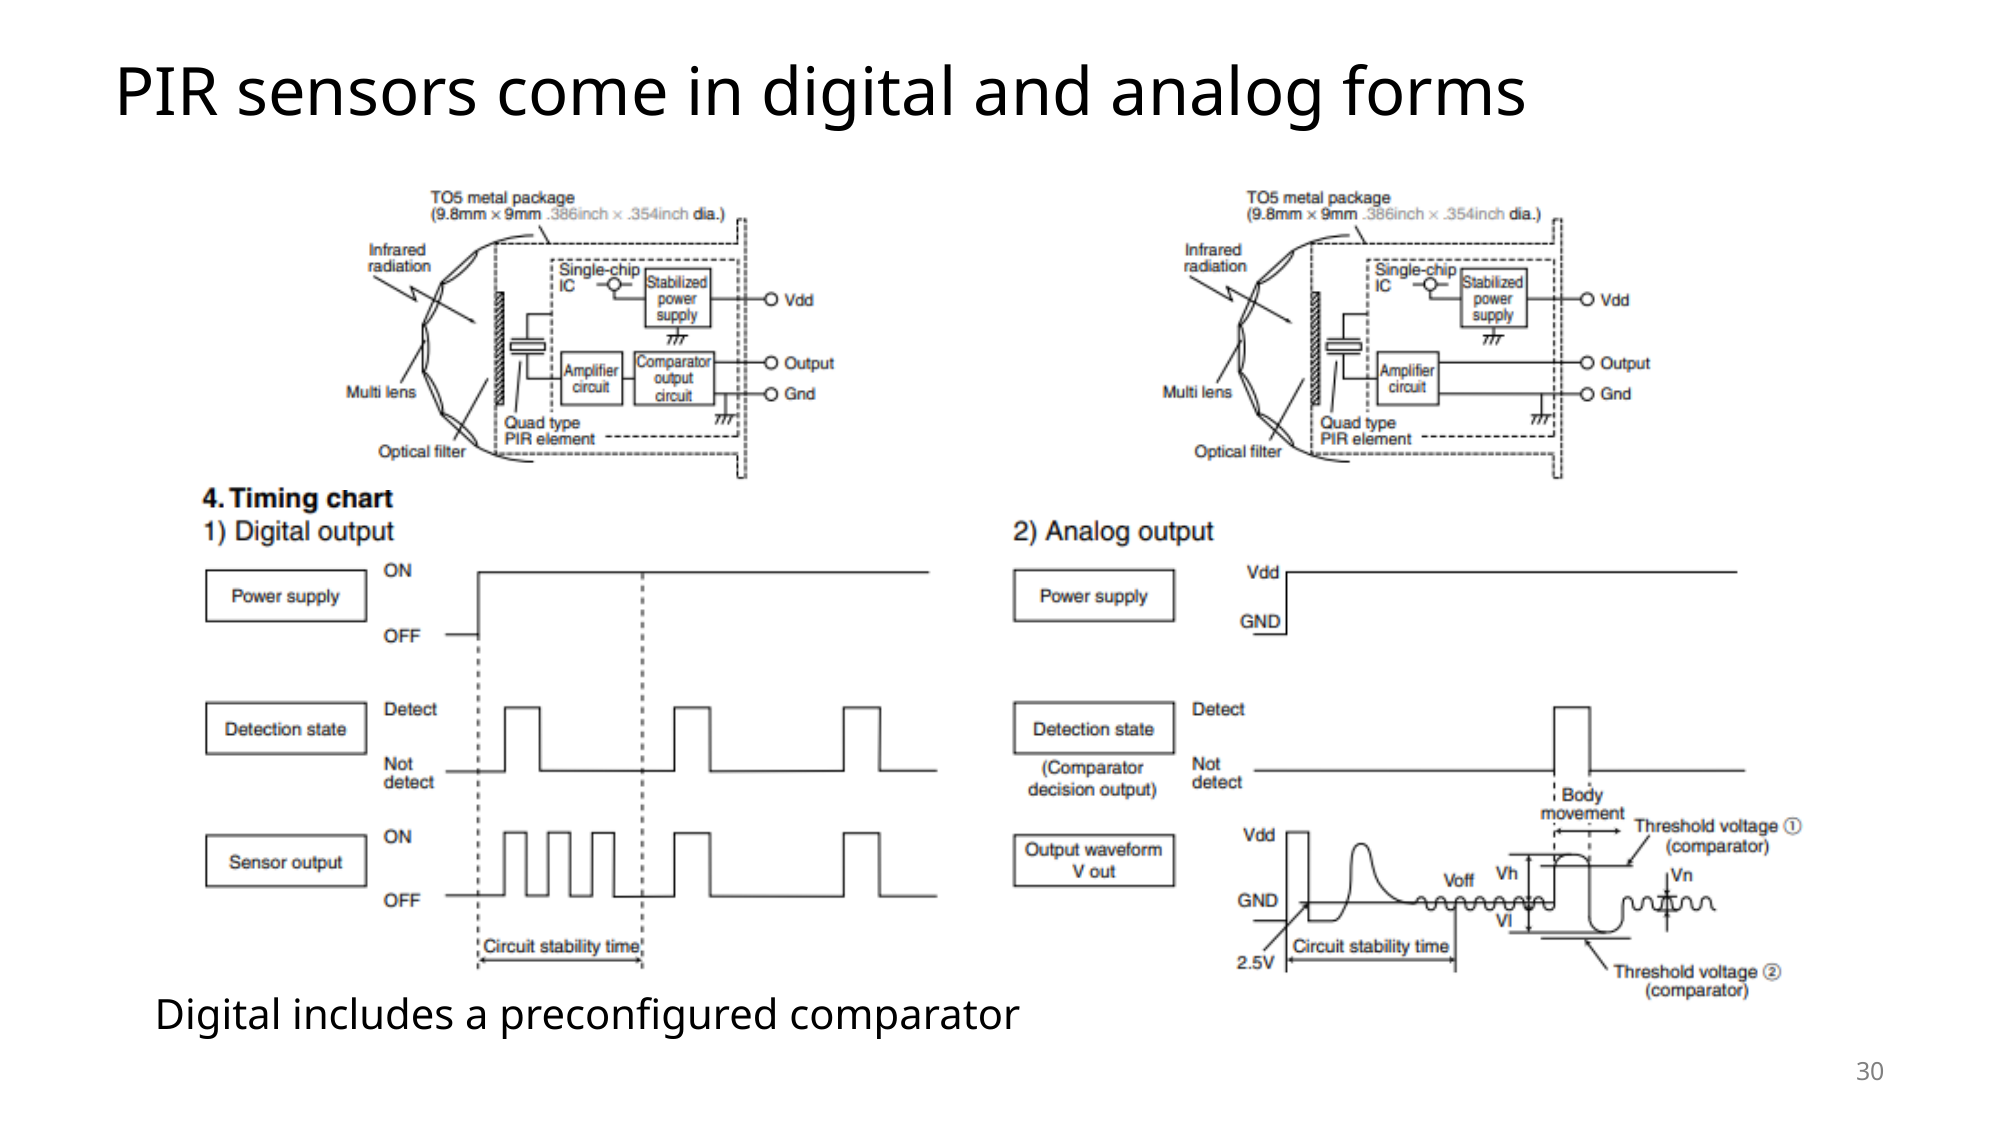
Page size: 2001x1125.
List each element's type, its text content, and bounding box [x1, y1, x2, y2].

title PIR sensors come in digital and analog forms [99, 37, 1900, 150]
slide_number 30 [1749, 1042, 1900, 1103]
text_box Digital includes a preconfigured comparator [139, 980, 1041, 1045]
picture [192, 173, 1807, 1013]
